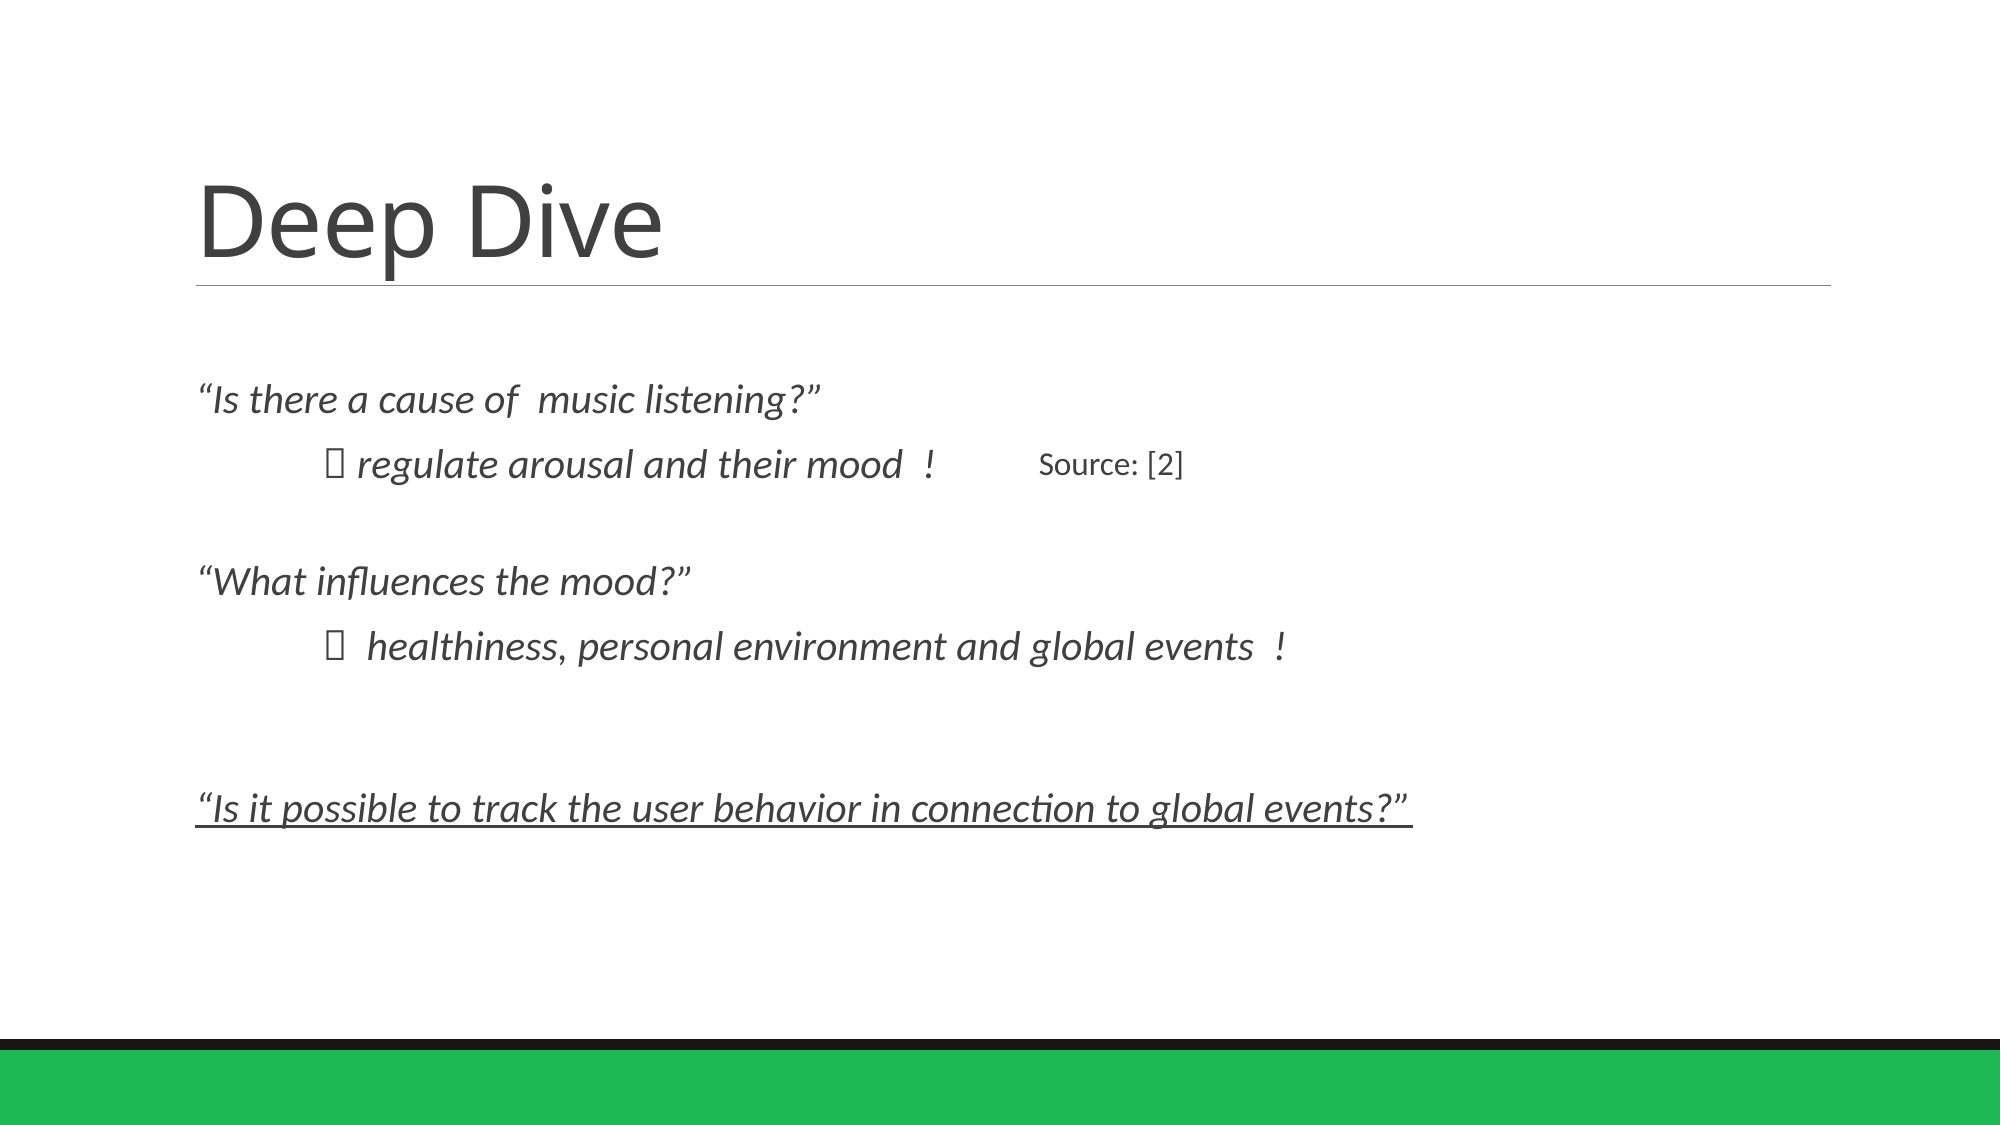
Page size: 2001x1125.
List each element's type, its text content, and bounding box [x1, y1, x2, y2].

text_box  regulate arousal and their mood ! [307, 434, 1958, 497]
list “Is there a cause of music listening?” [180, 369, 1830, 490]
text_box “What influences the mood?” [179, 552, 1830, 672]
text_box Source: [2] [1024, 434, 1387, 490]
text_box “Is it possible to track the user behavior in connection to global events?” [179, 779, 1830, 899]
title Deep Dive [180, 47, 1830, 285]
text_box  healthiness, personal environment and global events ! [307, 616, 1958, 679]
